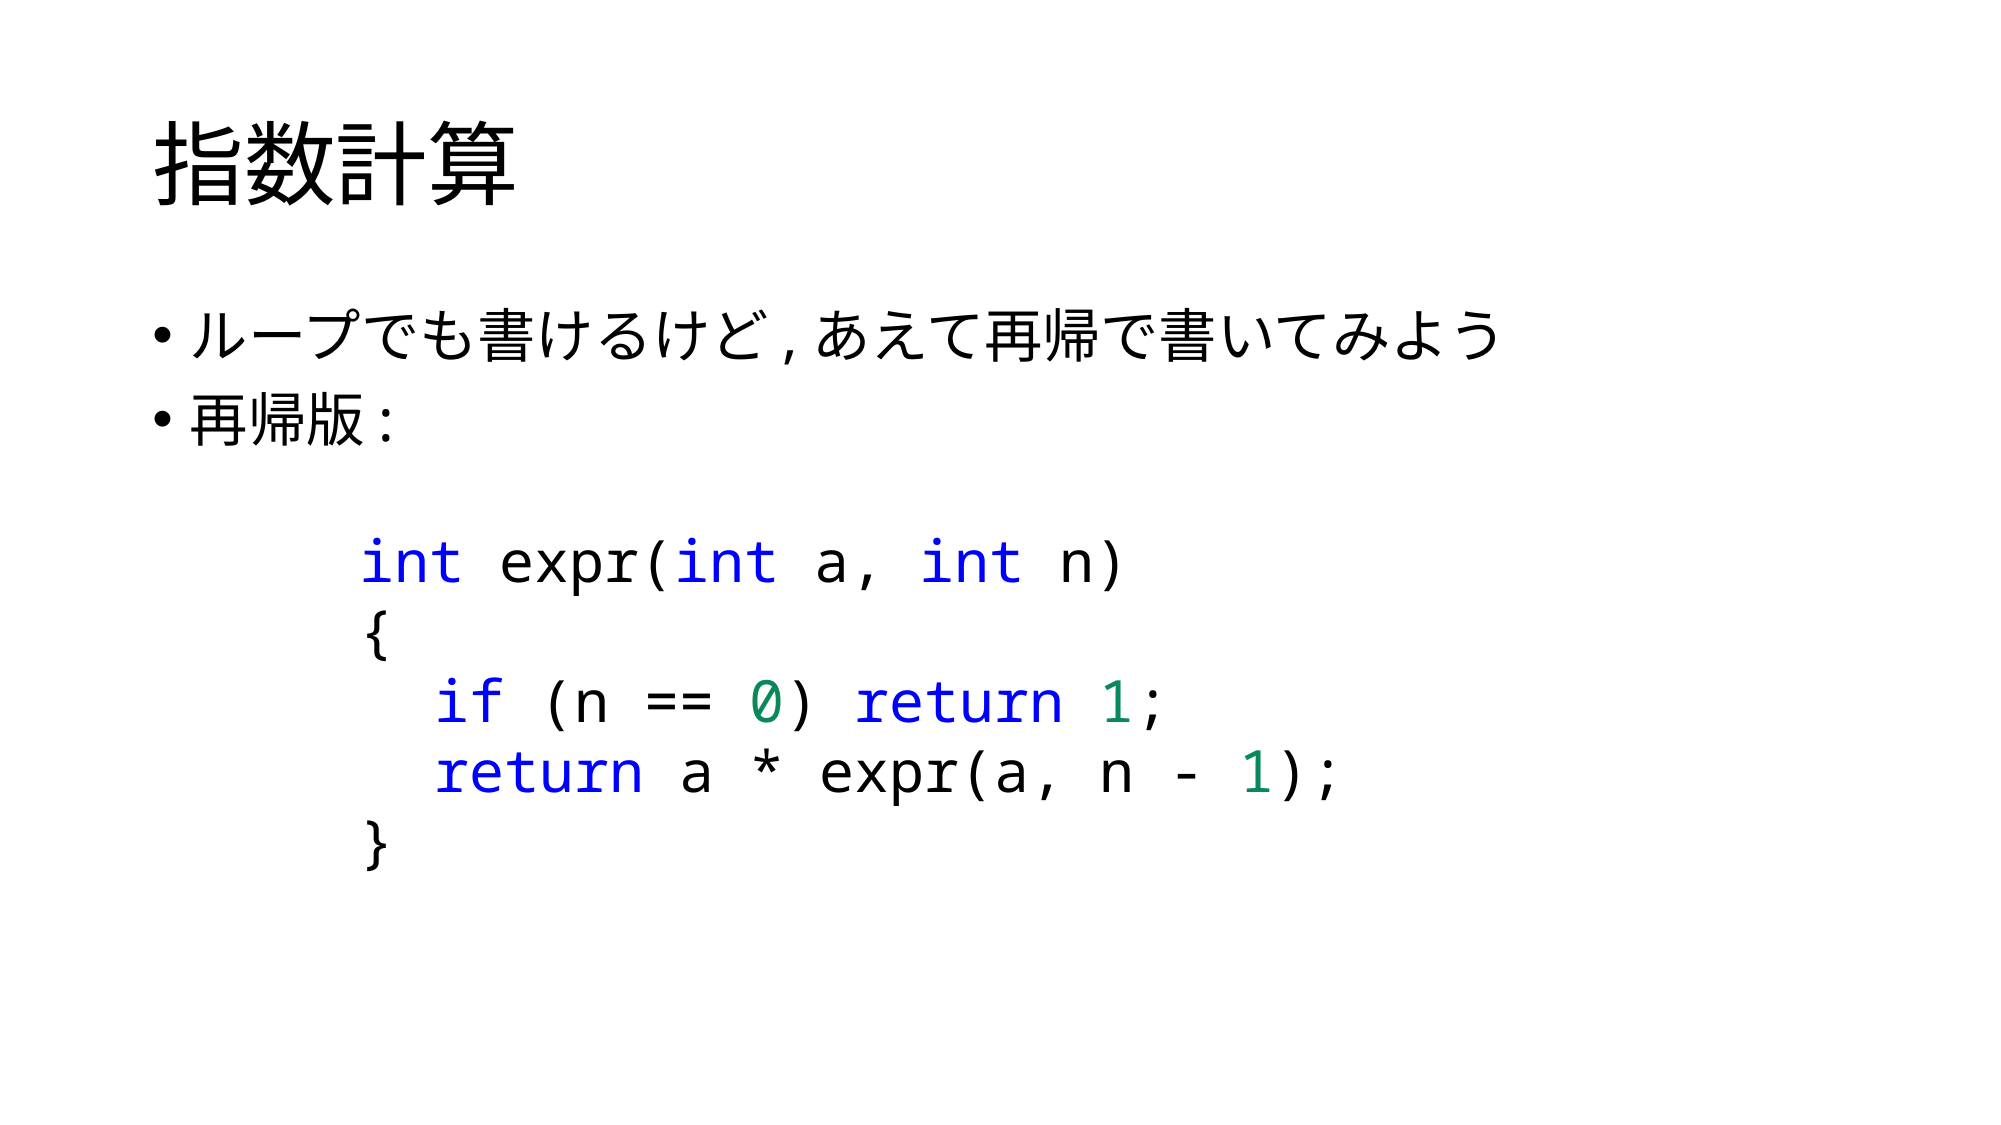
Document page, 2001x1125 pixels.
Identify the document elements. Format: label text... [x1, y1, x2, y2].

list ループでも書けるけど,あえて再帰で書いてみよう 再帰版: [137, 299, 1863, 495]
title 指数計算 [137, 59, 1863, 278]
text_box int expr(int a, int n) { if (n == 0) return 1; return a * expr(a, n - 1); } [345, 516, 1471, 881]
